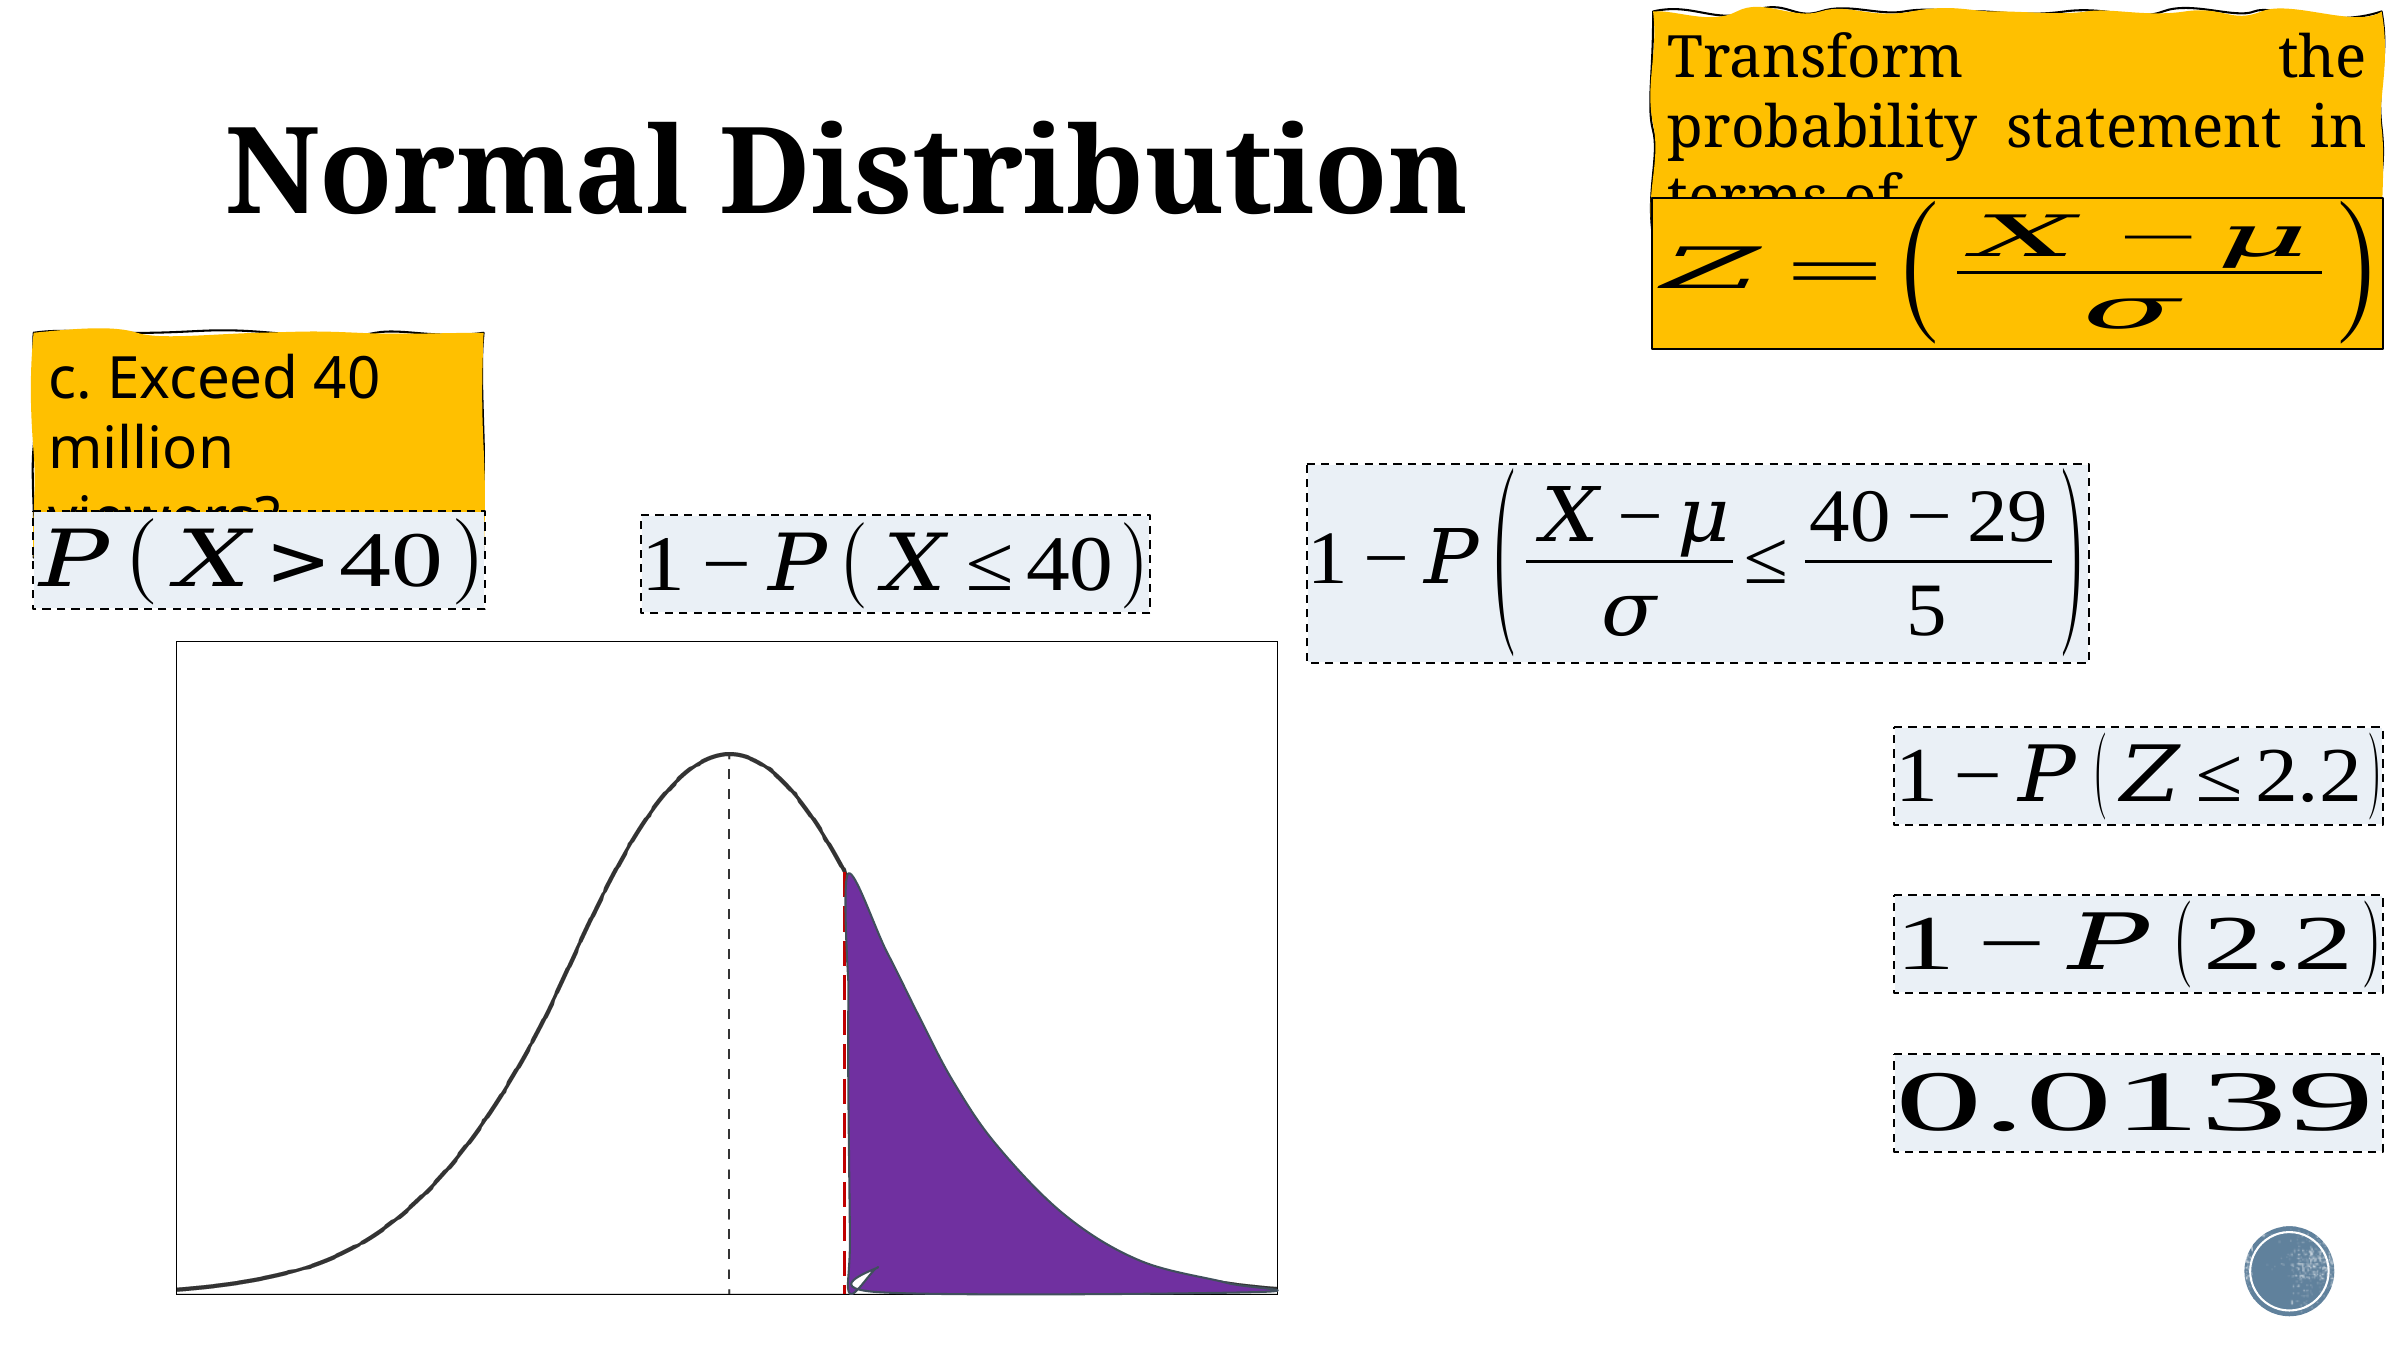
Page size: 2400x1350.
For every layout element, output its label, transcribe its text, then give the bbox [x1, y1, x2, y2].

picture [176, 642, 1278, 1294]
text_box c. Exceed 40 million viewers? [30, 328, 485, 512]
title Normal Distribution [210, 16, 1653, 333]
